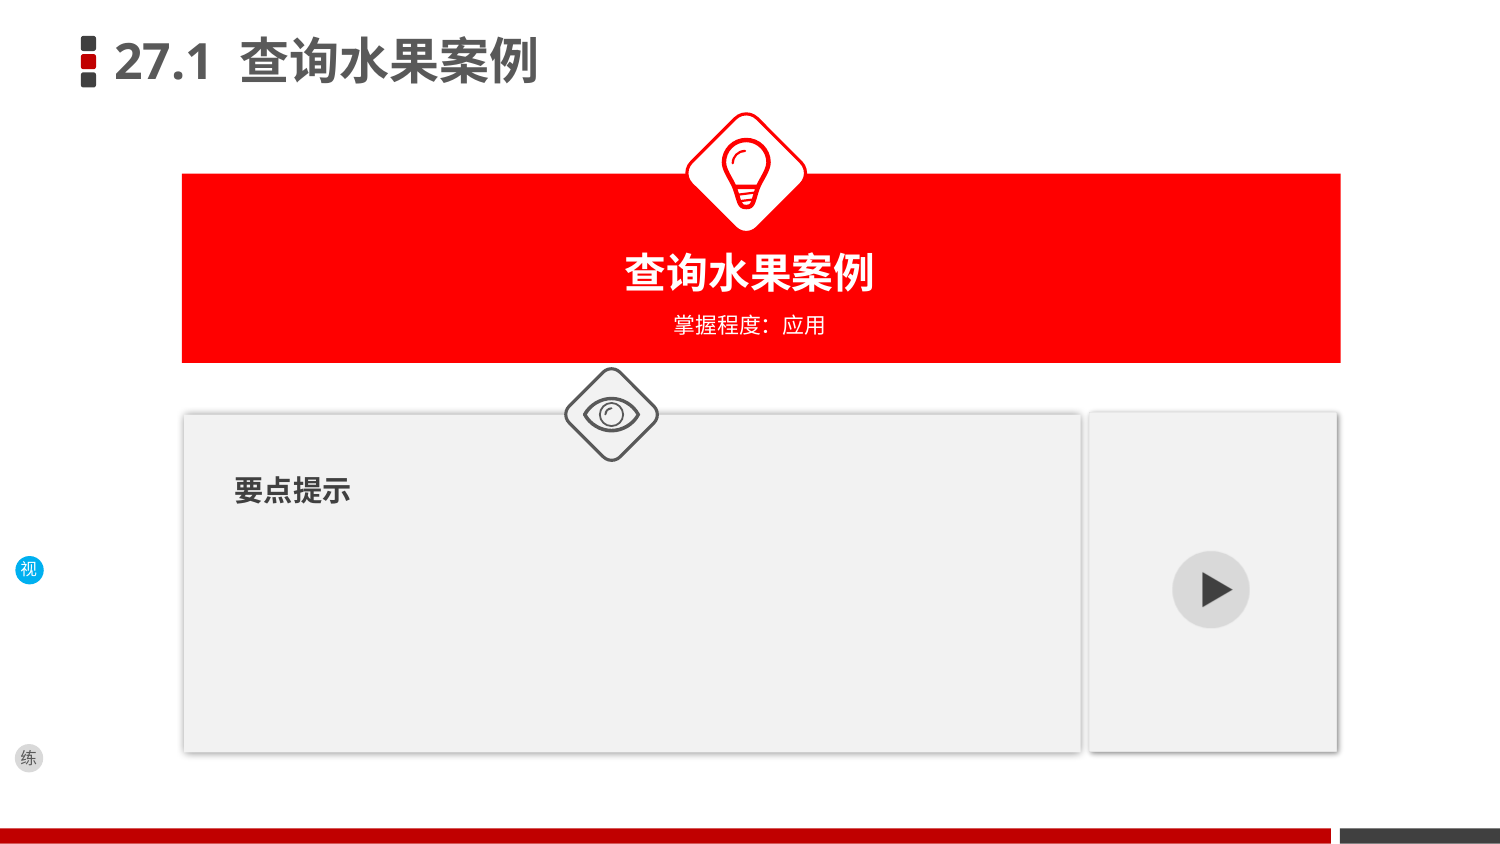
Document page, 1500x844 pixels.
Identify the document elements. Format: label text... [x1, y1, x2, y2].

text_box 27.1 查询水果案例 [103, 0, 987, 130]
text_box [180, 172, 1343, 365]
picture [1082, 405, 1348, 762]
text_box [721, 137, 771, 210]
text_box [684, 130, 808, 235]
text_box [182, 412, 1077, 755]
text_box 要点提示 [219, 465, 797, 515]
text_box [5, 551, 54, 588]
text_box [575, 378, 648, 451]
text_box 查询水果案例 [537, 239, 963, 304]
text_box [5, 740, 54, 776]
text_box 掌握程度：应用 [496, 304, 1004, 346]
